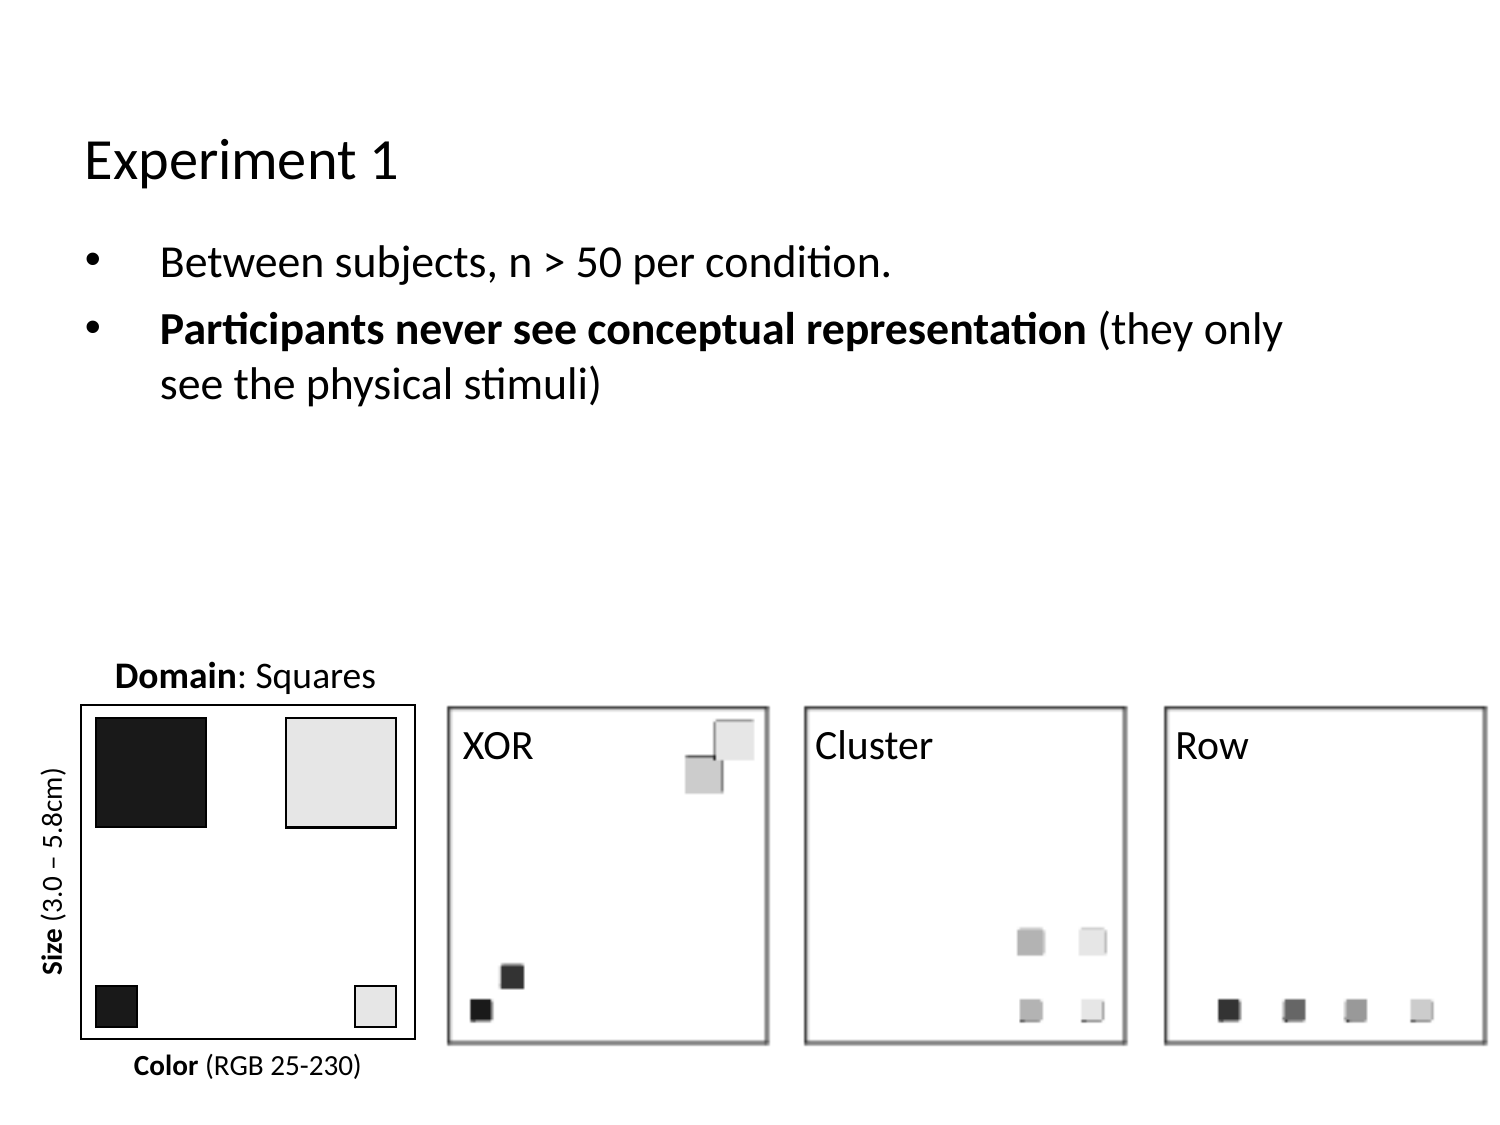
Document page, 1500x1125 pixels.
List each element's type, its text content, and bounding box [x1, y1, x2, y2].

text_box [443, 702, 1491, 1050]
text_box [25, 644, 416, 1090]
text_box Experiment 1 Between subjects, n > 50 per condition. Participants never see conceptual representation (they only see the physical stimuli) [70, 114, 1347, 484]
